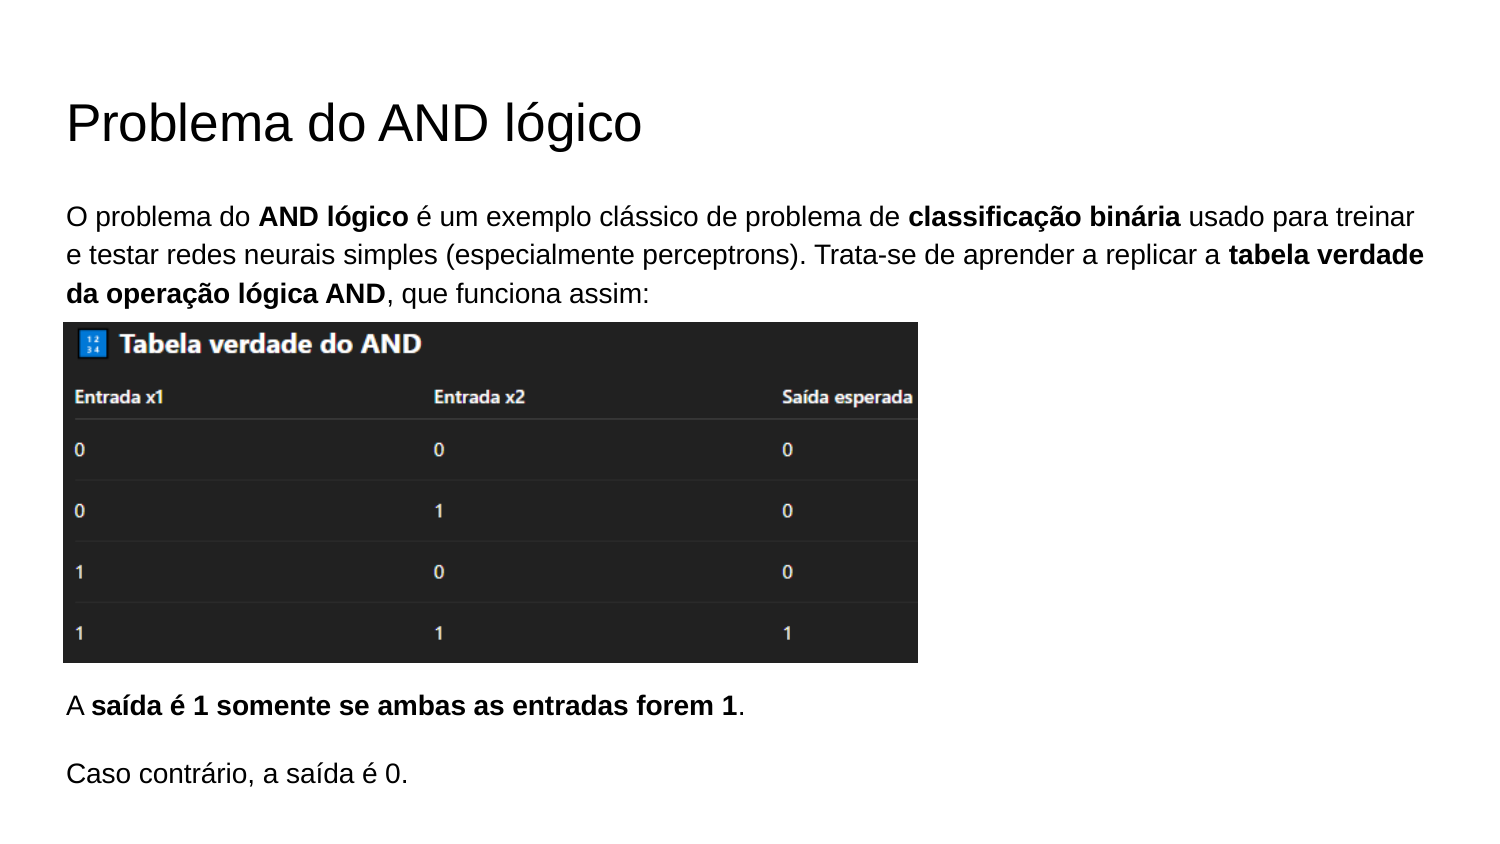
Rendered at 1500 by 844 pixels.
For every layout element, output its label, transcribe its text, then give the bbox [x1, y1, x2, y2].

title Problema do AND lógico [51, 72, 1449, 167]
list O problema do AND lógico é um exemplo clássico de problema de classificação binária usado para treinar e testar redes neurais simples (especialmente perceptrons). Trata-se de aprender a replicar a tabela verdade da operação lógica AND, que funciona assim: [51, 178, 1449, 739]
text_box A saída é 1 somente se ambas as entradas forem 1. Caso contrário, a saída é 0. [51, 672, 932, 804]
picture [63, 322, 918, 664]
